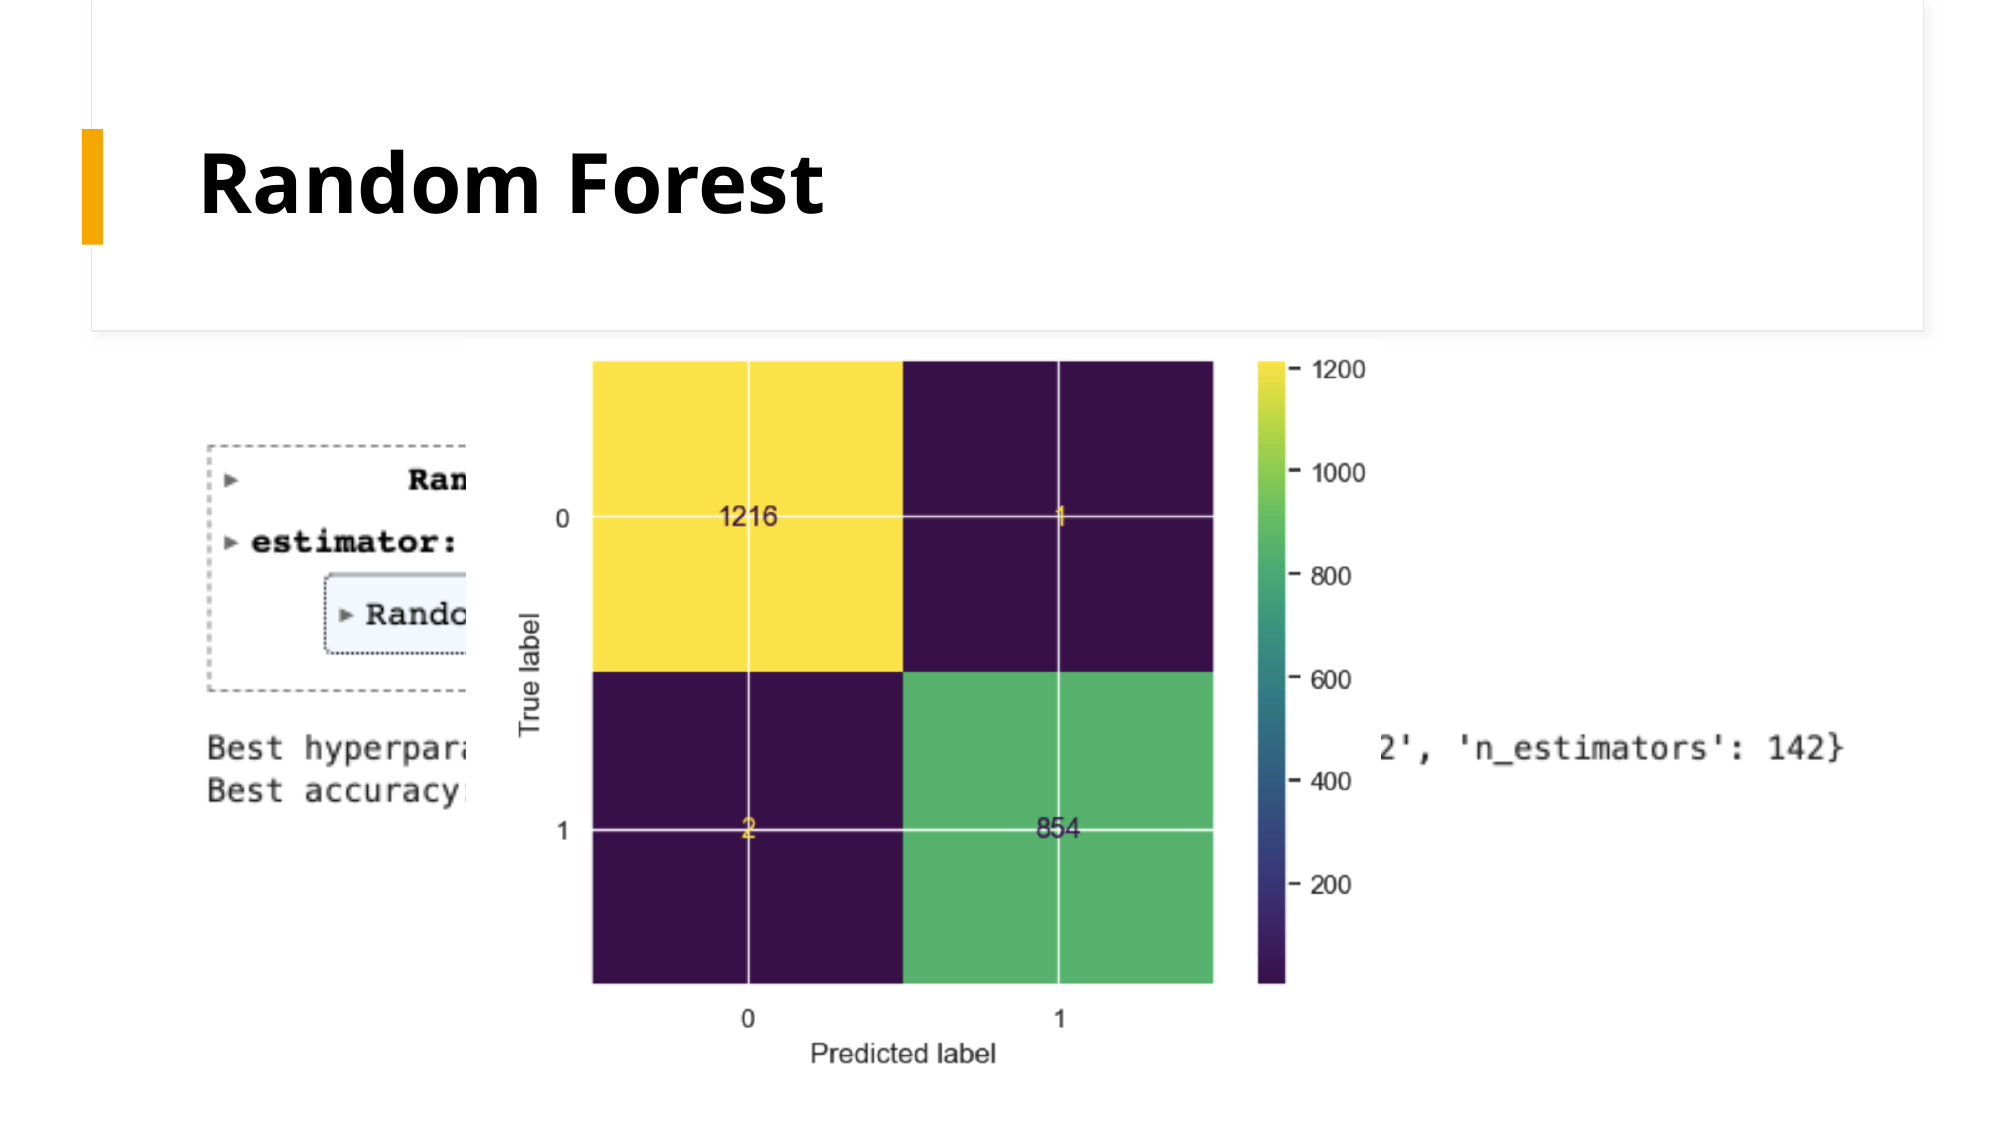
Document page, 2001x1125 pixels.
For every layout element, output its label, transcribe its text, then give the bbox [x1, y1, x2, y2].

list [195, 438, 465, 820]
picture [465, 339, 1381, 1078]
title Random Forest [183, 90, 1851, 284]
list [1381, 438, 1852, 820]
